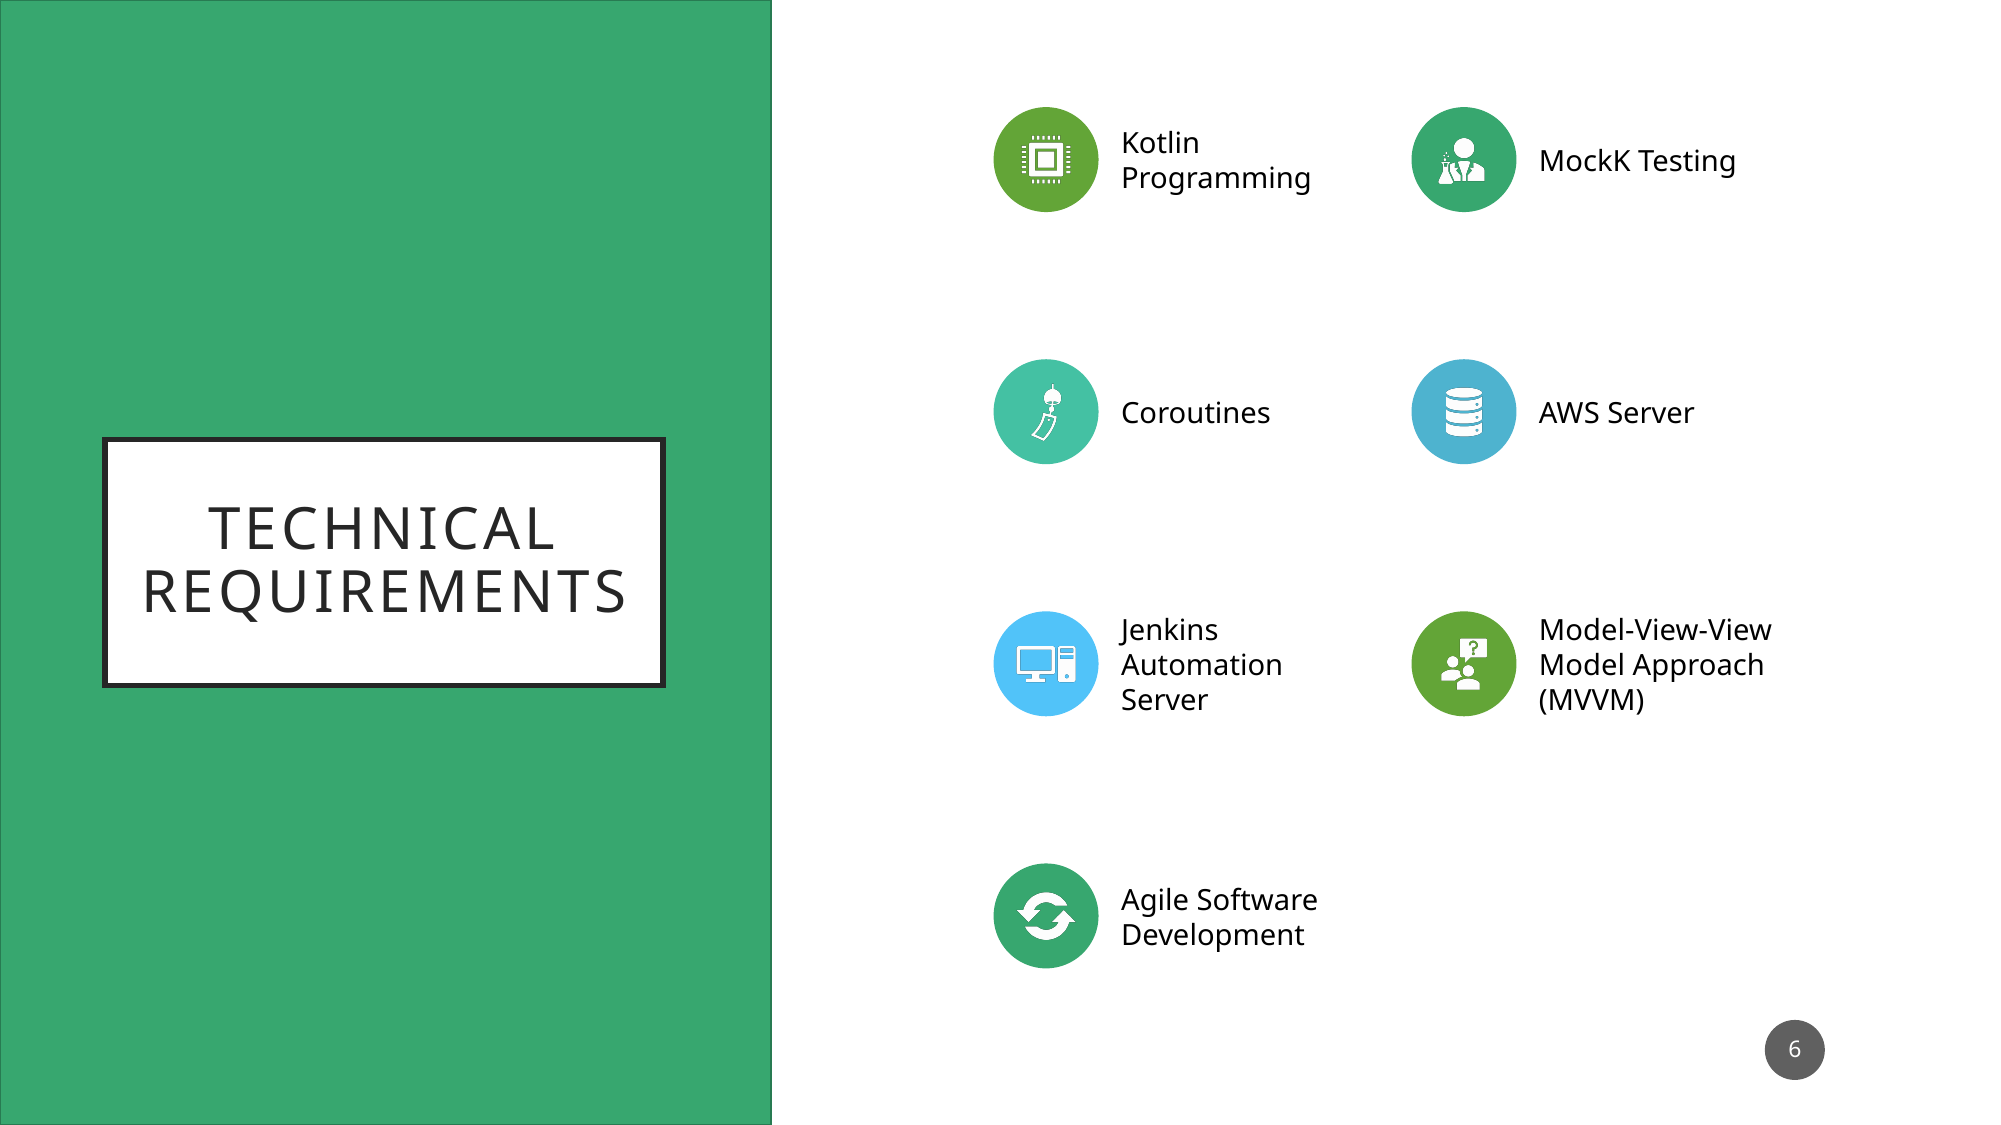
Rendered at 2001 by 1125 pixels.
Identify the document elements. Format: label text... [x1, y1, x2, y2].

text_box [0, 0, 772, 1125]
slide_number 6 [1764, 1019, 1825, 1080]
title Technical requirements [102, 437, 666, 688]
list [885, 104, 1895, 971]
